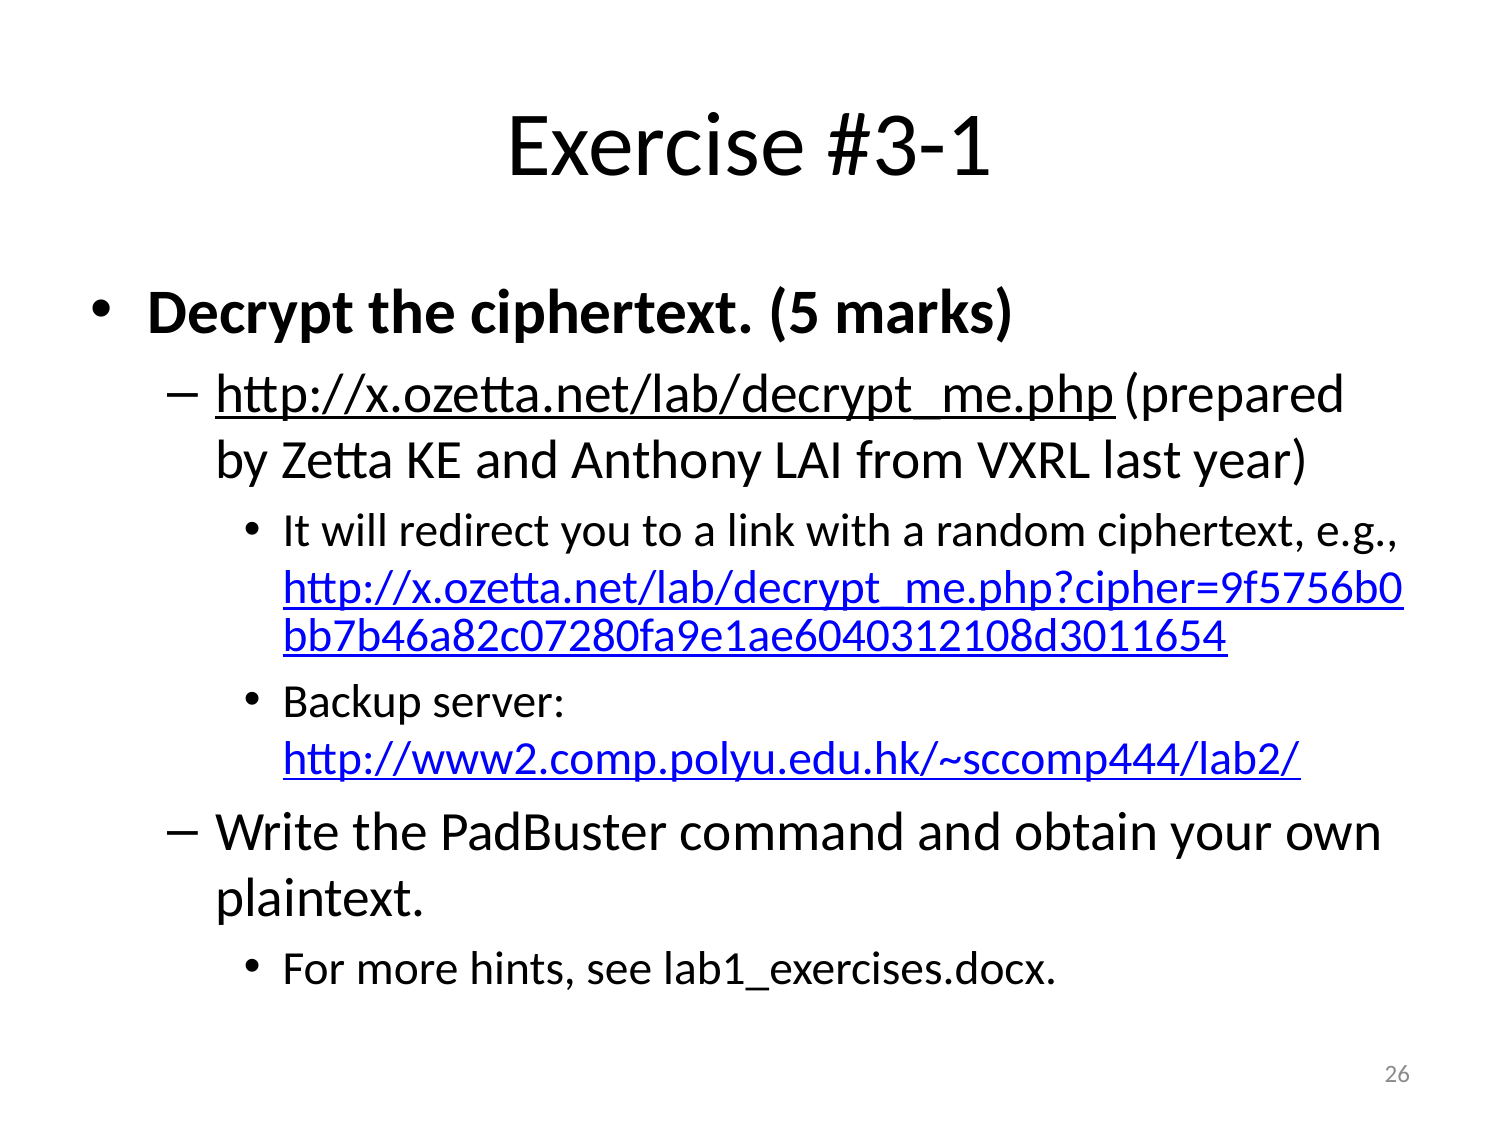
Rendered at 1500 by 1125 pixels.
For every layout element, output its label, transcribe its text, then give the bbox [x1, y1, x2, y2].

slide_number 26 [1074, 1042, 1425, 1103]
list Decrypt the ciphertext. (5 marks) http://x.ozetta.net/lab/decrypt_me.php (prepared by Zetta KE and Anthony LAI from VXRL last year) It will redirect you to a link with a random ciphertext, e.g., http://x.ozetta.net/lab/decrypt_me.php?cipher=9f5756b0bb7b46a82c07280fa9e1ae6040312108d3011654 Backup server: http://www2.comp.polyu.edu.hk/~sccomp444/lab2/ Write the PadBuster command and obtain your own plaintext. For more hints, see lab1_exercises.docx. [75, 262, 1425, 1005]
title Exercise #3-1 [75, 45, 1425, 233]
